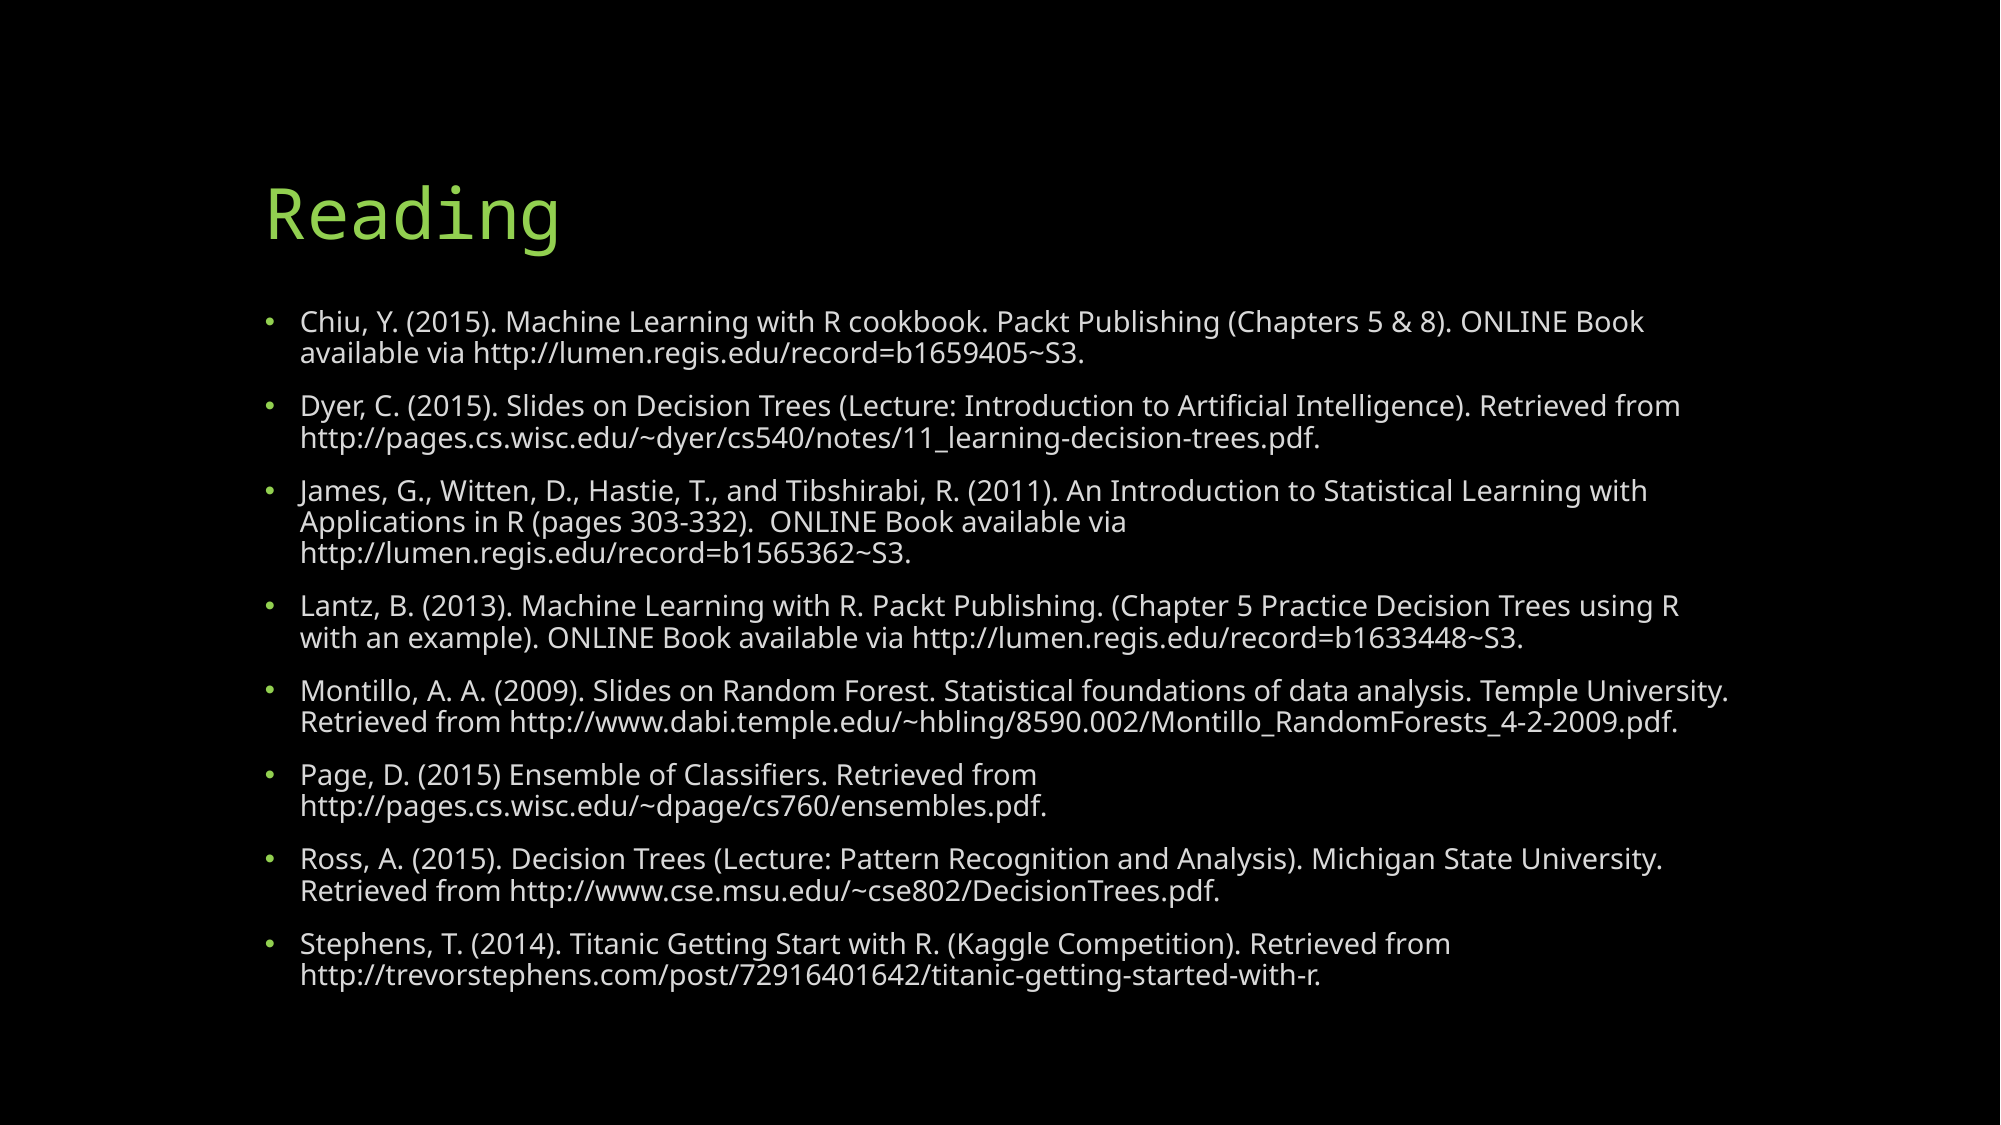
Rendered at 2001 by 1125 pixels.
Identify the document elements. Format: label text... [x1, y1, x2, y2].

title Reading [249, 75, 1750, 263]
list Chiu, Y. (2015). Machine Learning with R cookbook. Packt Publishing (Chapters 5 & 8). ONLINE Book available via http://lumen.regis.edu/record=b1659405~S3. Dyer, C. (2015). Slides on Decision Trees (Lecture: Introduction to Artificial Intelligence). Retrieved from http://pages.cs.wisc.edu/~dyer/cs540/notes/11_learning-decision-trees.pdf. James, G., Witten, D., Hastie, T., and Tibshirabi, R. (2011). An Introduction to Statistical Learning with Applications in R (pages 303-332). ONLINE Book available via http://lumen.regis.edu/record=b1565362~S3. Lantz, B. (2013). Machine Learning with R. Packt Publishing. (Chapter 5 Practice Decision Trees using R with an example). ONLINE Book available via http://lumen.regis.edu/record=b1633448~S3. Montillo, A. A. (2009). Slides on Random Forest. Statistical foundations of data analysis. Temple University. Retrieved from http://www.dabi.temple.edu/~hbling/8590.002/Montillo_RandomForests_4-2-2009.pdf. Page, D. (2015) Ensemble of Classifiers. Retrieved from http://pages.cs.wisc.edu/~dpage/cs760/ensembles.pdf. Ross, A. (2015). Decision Trees (Lecture: Pattern Recognition and Analysis). Michigan State University. Retrieved from http://www.cse.msu.edu/~cse802/DecisionTrees.pdf. Stephens, T. (2014). Titanic Getting Start with R. (Kaggle Competition). Retrieved from http://trevorstephens.com/post/72916401642/titanic-getting-started-with-r. [249, 299, 1750, 1000]
